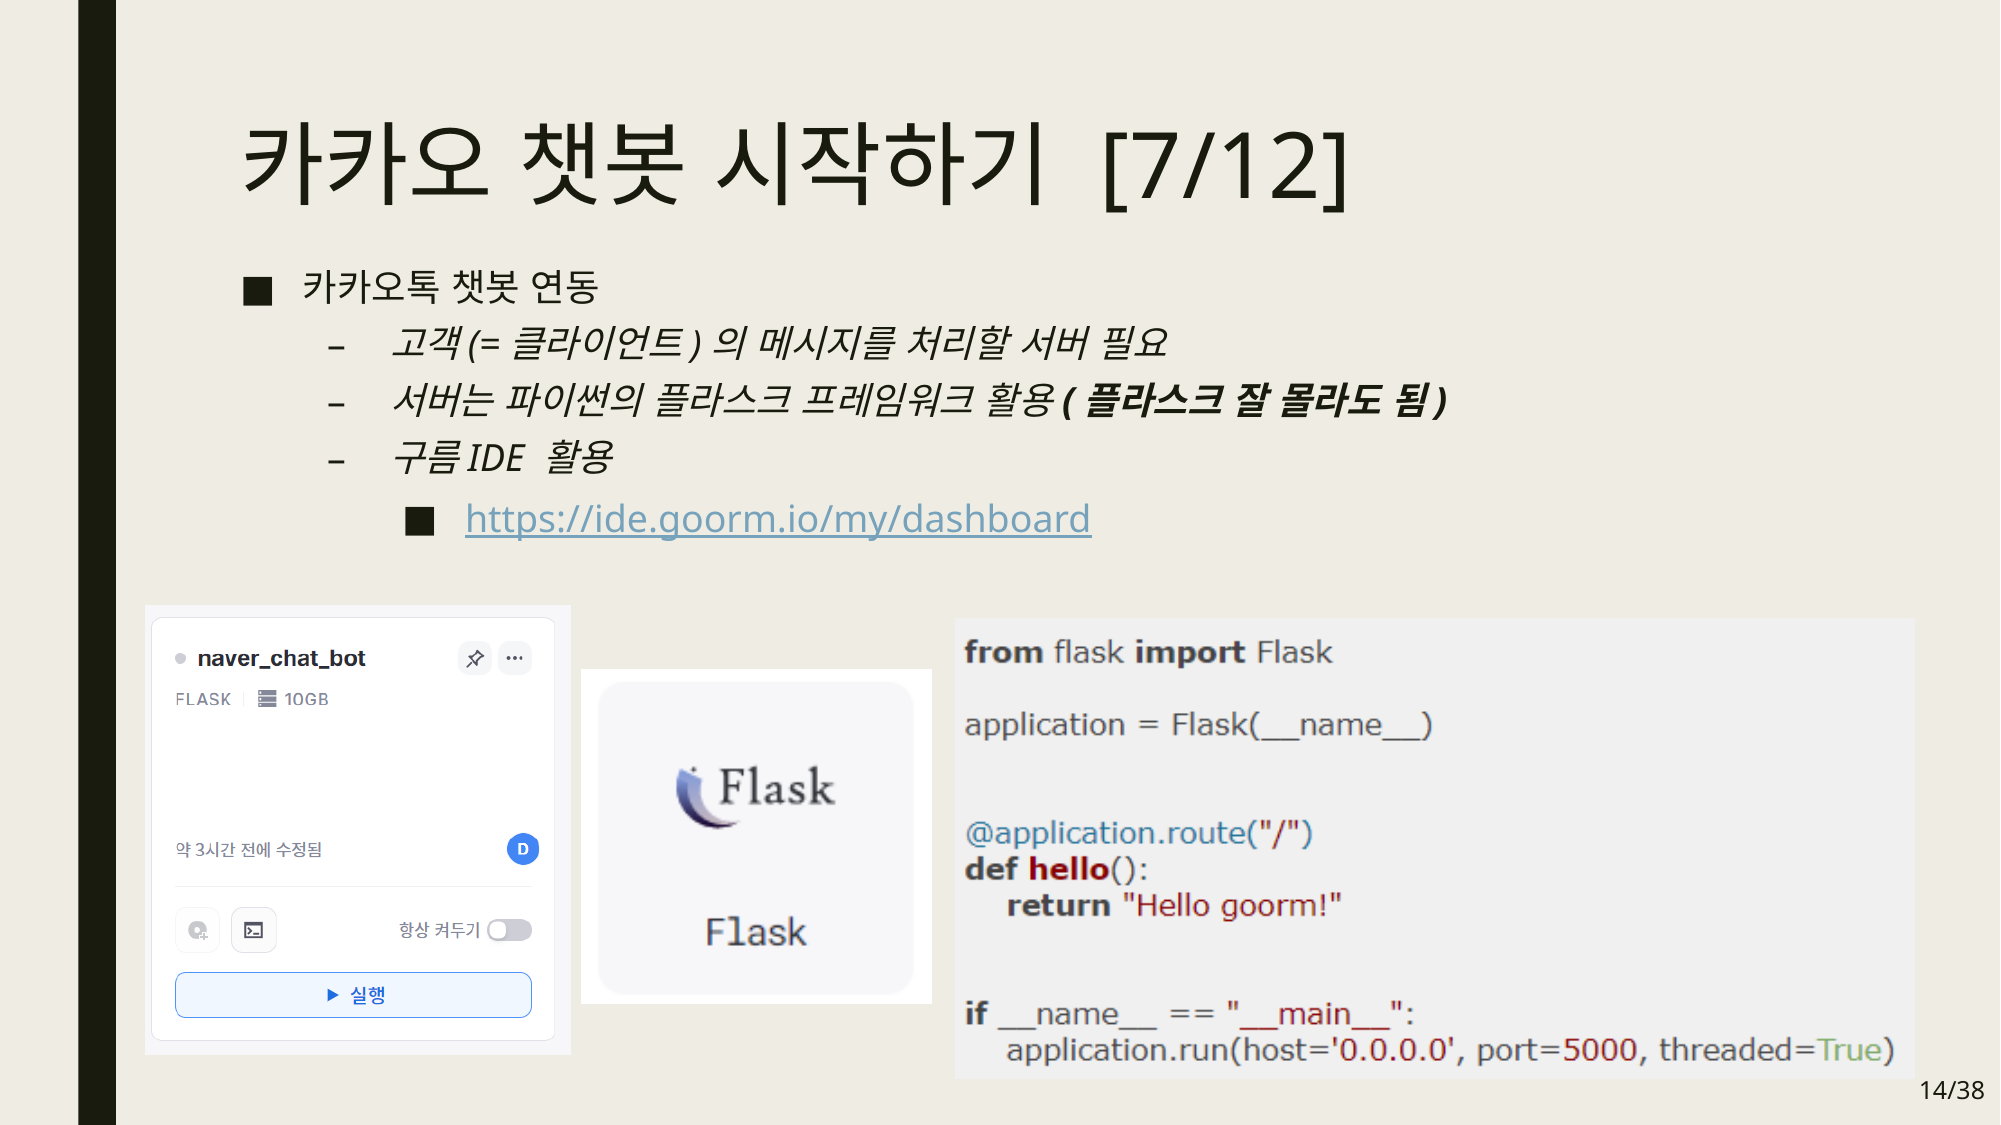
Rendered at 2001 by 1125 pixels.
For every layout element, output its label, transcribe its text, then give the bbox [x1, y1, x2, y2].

picture [145, 605, 571, 1055]
slide_number 13/38 [1738, 1058, 2000, 1125]
list 카카오톡 챗봇 연동 고객(=클라이언트)의 메시지를 처리할 서버 필요 서버는 파이썬의 플라스크 프레임워크 활용(플라스크 잘 몰라도 됨) 구름IDE 활용 https://ide.goorm.io/my/dashboard [225, 259, 1800, 848]
picture [955, 618, 1915, 1079]
title 카카오 챗봇 시작하기 [7/12] [225, 112, 1800, 239]
picture [581, 669, 932, 1004]
